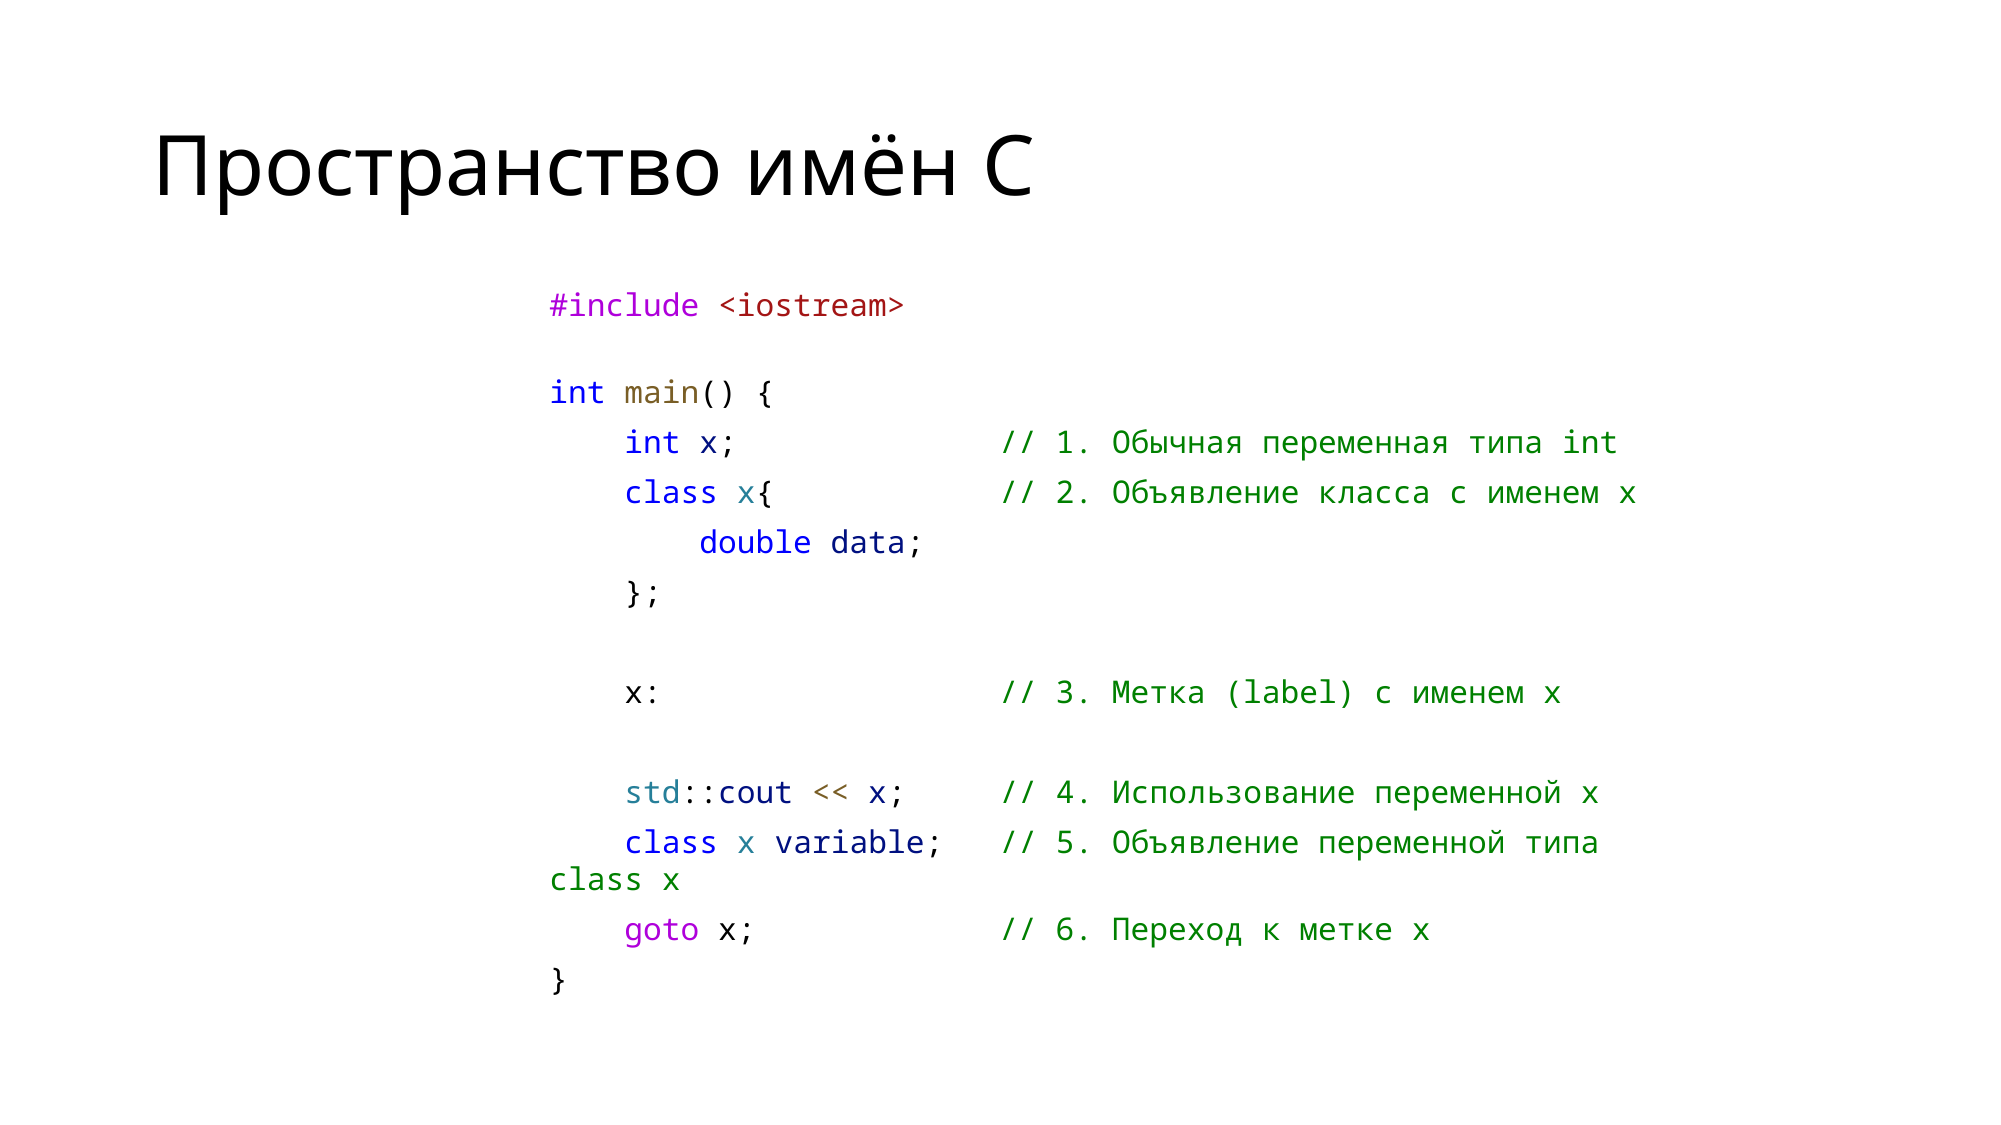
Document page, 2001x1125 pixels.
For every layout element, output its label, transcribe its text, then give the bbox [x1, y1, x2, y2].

list #include <iostream> int main() { int x; // 1. Обычная переменная типа int class x{ // 2. Объявление класса с именем x double data; }; x: // 3. Метка (label) с именем x std::cout << x; // 4. Использование переменной x class x variable; // 5. Объявление переменной типа class x goto x; // 6. Переход к метке x } [534, 277, 1711, 949]
title Пространство имён C [137, 59, 1863, 278]
